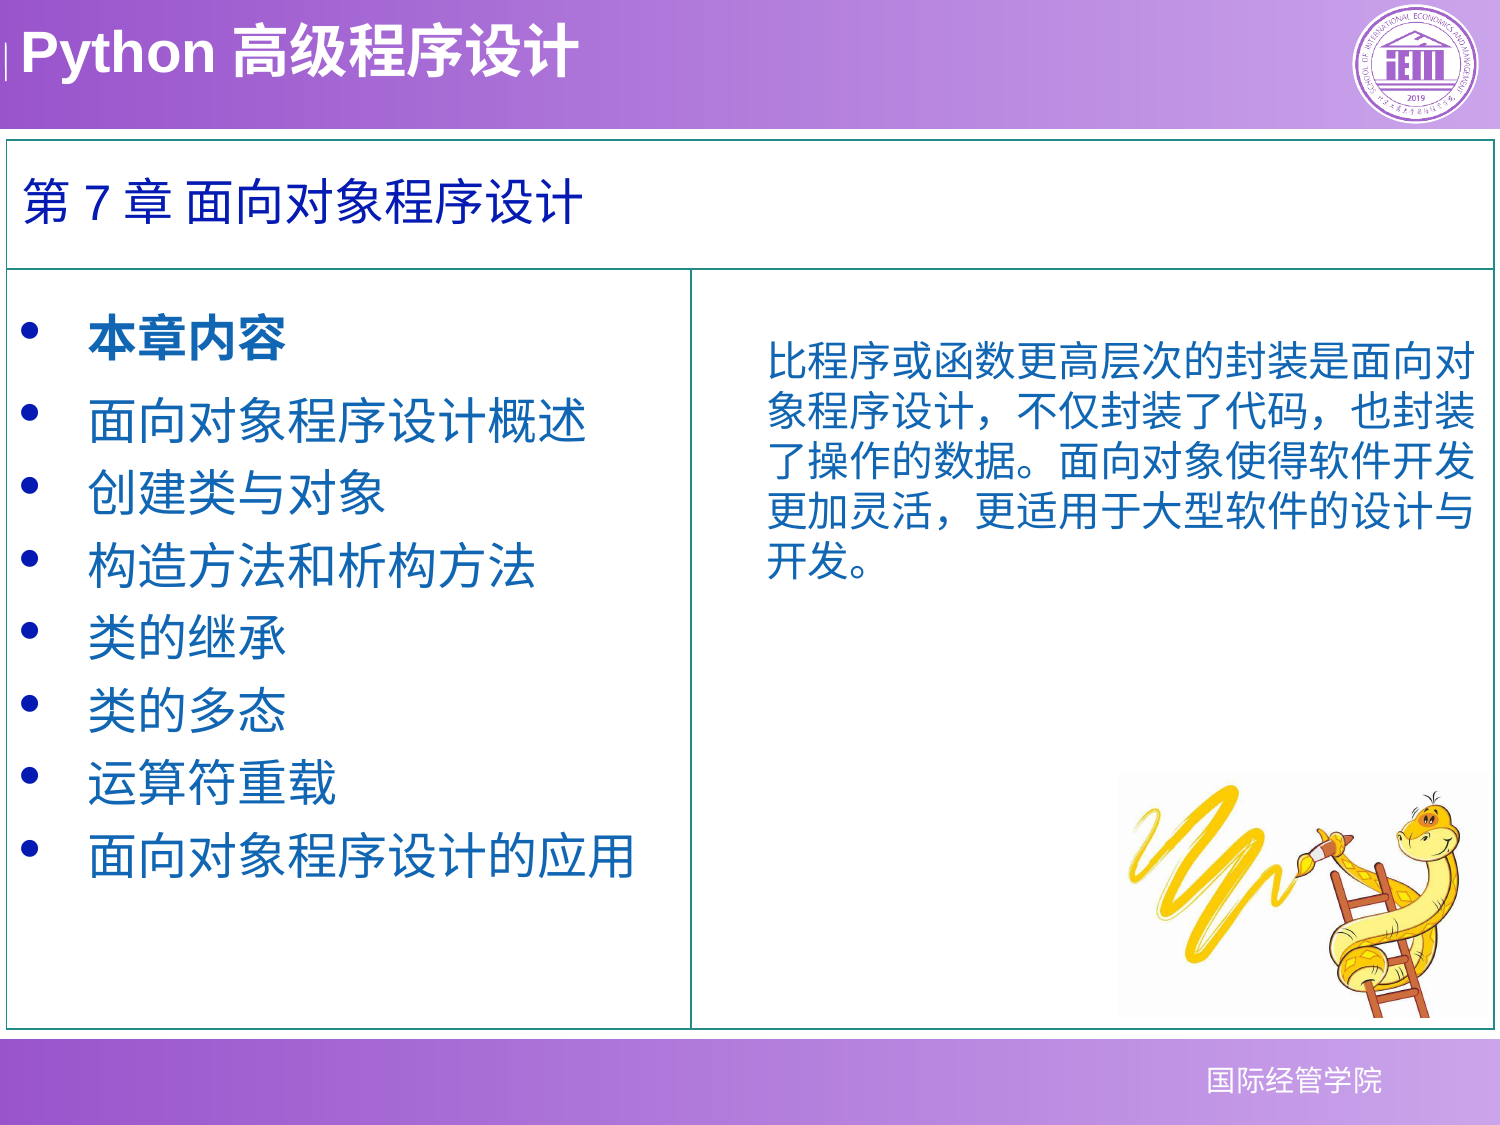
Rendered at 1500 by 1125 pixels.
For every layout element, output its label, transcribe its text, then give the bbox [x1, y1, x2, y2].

list 本章内容 面向对象程序设计概述 创建类与对象 构造方法和析构方法 类的继承 类的多态 运算符重载 面向对象程序设计的应用 [6, 268, 692, 1030]
picture [1117, 774, 1489, 1018]
picture [1354, 6, 1477, 122]
title 第7章 面向对象程序设计 [6, 139, 1495, 269]
text_box 比程序或函数更高层次的封装是面向对象程序设计，不仅封装了代码，也封装了操作的数据。面向对象使得软件开发更加灵活，更适用于大型软件的设计与开发。 [691, 269, 1495, 1030]
